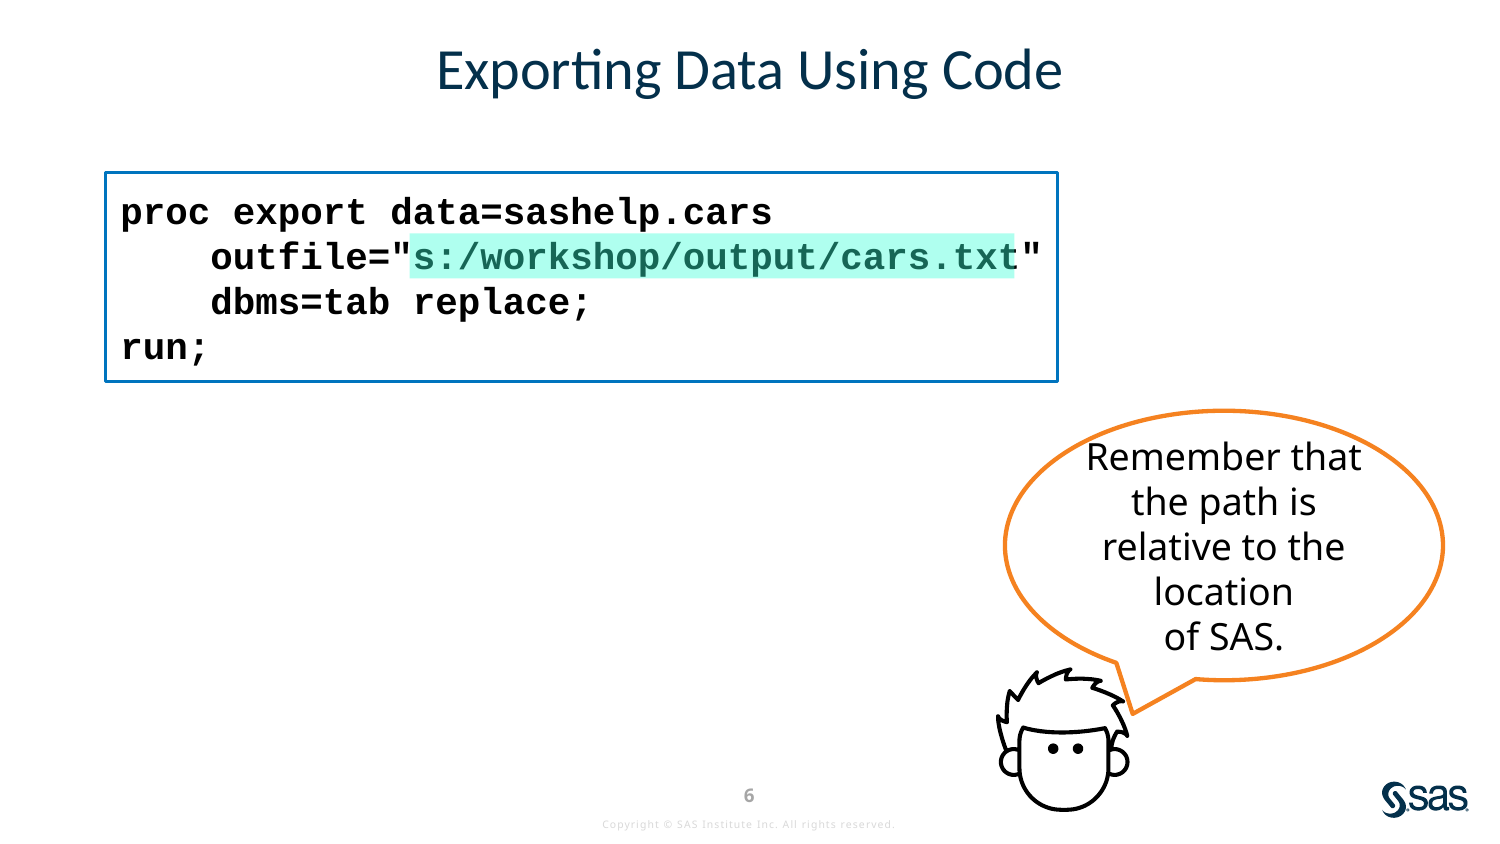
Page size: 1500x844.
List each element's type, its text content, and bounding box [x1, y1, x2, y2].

text_box proc export data=sashelp.cars outfile="s:/workshop/output/cars.txt" dbms=tab replace; run; [105, 172, 1058, 382]
text_box Remember that the path is relative to the location of SAS. [1002, 408, 1446, 716]
title Exporting Data Using Code [102, 31, 1398, 107]
text_box [408, 231, 1017, 281]
text_box [996, 667, 1130, 812]
